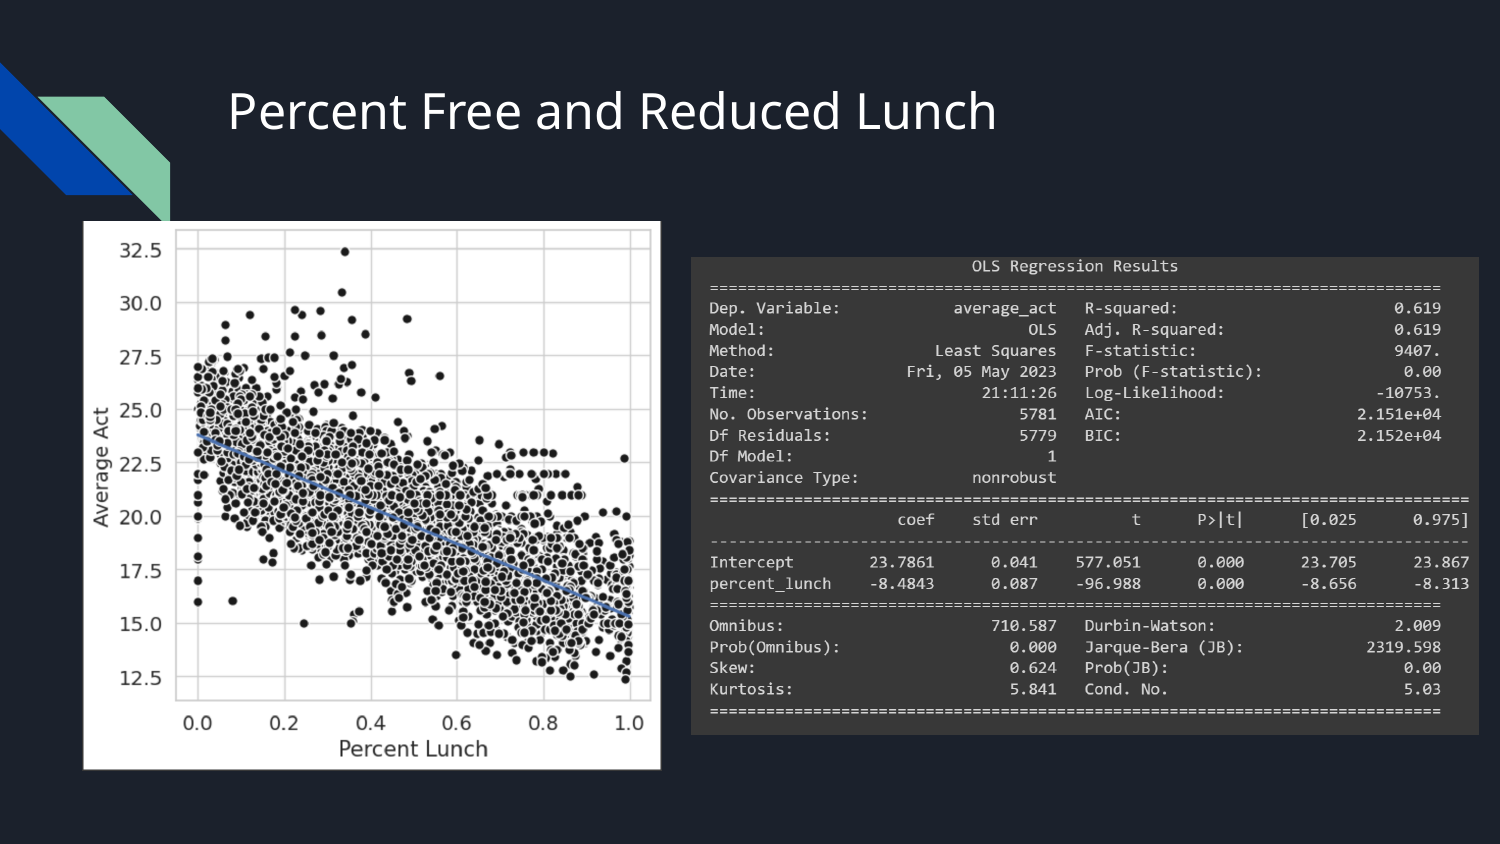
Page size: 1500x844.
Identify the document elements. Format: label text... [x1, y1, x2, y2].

picture [82, 220, 662, 771]
picture [691, 256, 1480, 735]
title Percent Free and Reduced Lunch [212, 64, 1368, 215]
